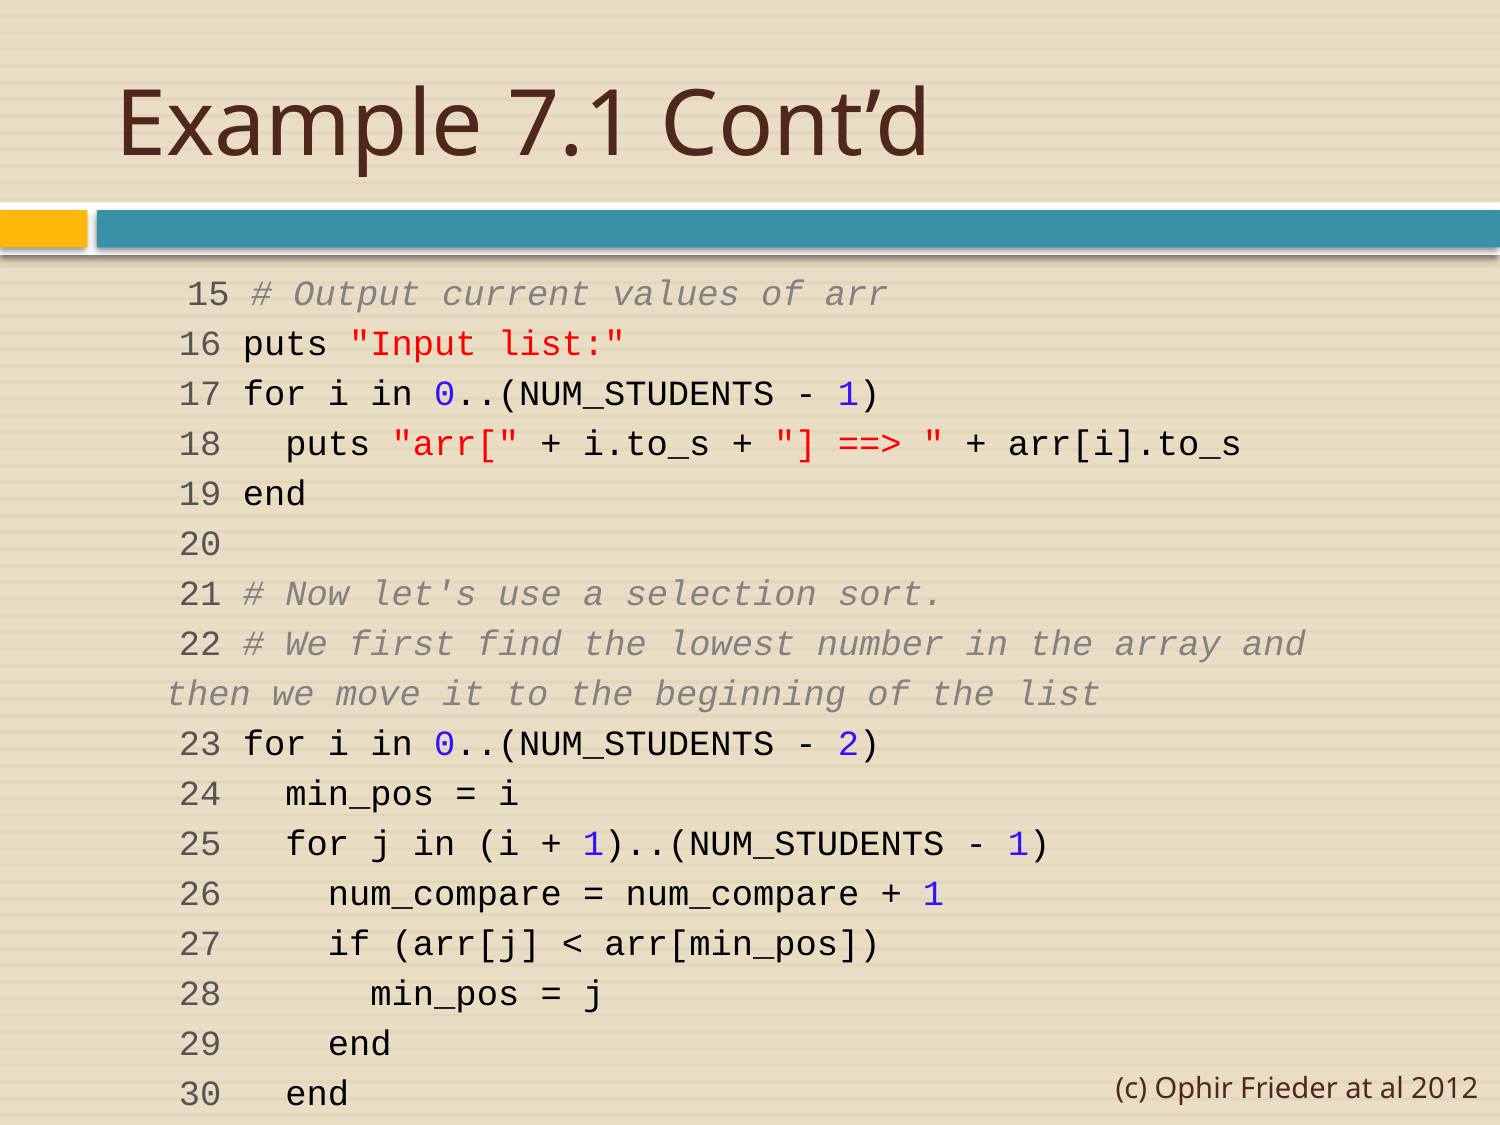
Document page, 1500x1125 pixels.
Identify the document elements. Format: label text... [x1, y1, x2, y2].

list 15 # Output current values of arr 16 puts "Input list:" 17 for i in 0..(NUM_STUDENTS - 1) 18 puts "arr[" + i.to_s + "] ==> " + arr[i].to_s 19 end 20 21 # Now let's use a selection sort. 22 # We first find the lowest number in the array and then we move it to the beginning of the list 23 for i in 0..(NUM_STUDENTS - 2) 24 min_pos = i 25 for j in (i + 1)..(NUM_STUDENTS - 1) 26 num_compare = num_compare + 1 27 if (arr[j] < arr[min_pos]) 28 min_pos = j 29 end 30 end [100, 262, 1438, 1125]
footer (c) Ophir Frieder at al 2012 [604, 1056, 1494, 1117]
title Example 7.1 Cont’d [100, 37, 1438, 200]
